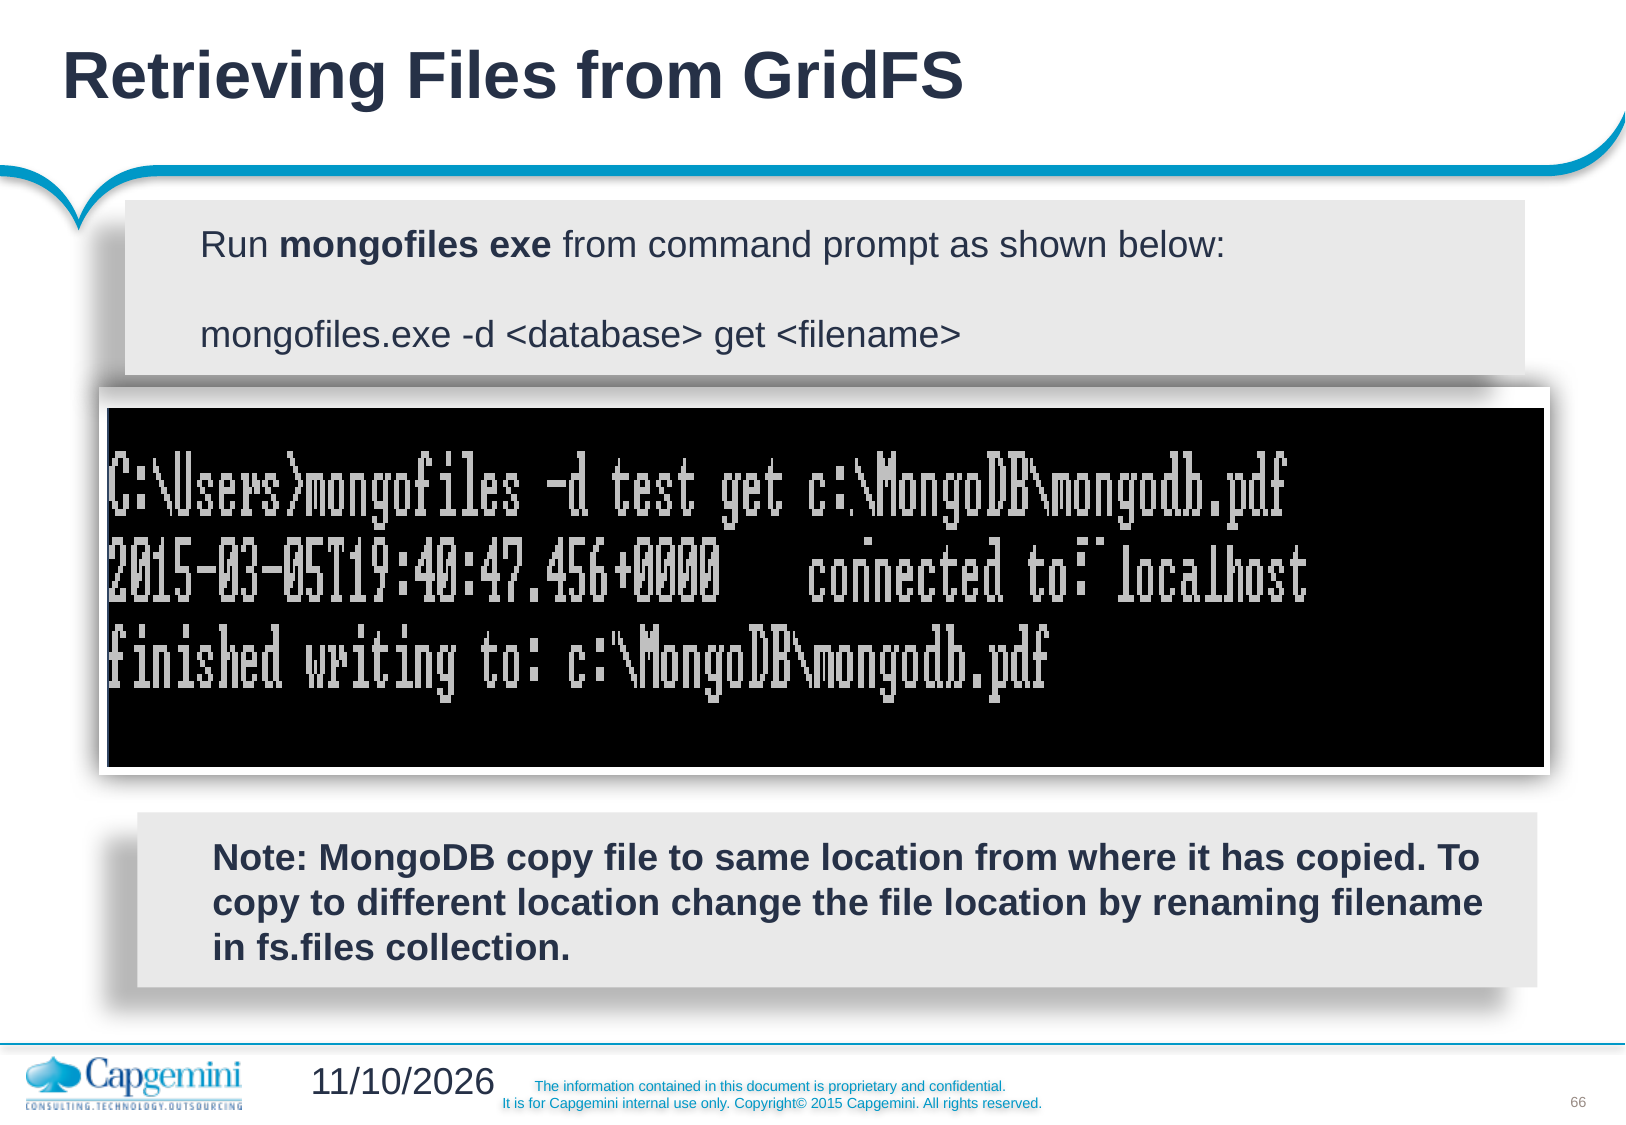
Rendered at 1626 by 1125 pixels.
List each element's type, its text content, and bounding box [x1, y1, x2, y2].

title Retrieving Files from GridFS [62, 20, 1563, 124]
picture [890, 1100, 895, 1108]
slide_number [295, 1050, 675, 1096]
picture [960, 1097, 964, 1108]
list Run mongofiles exe from command prompt as shown below: mongofiles.exe -d <database> get <filename> [125, 200, 1525, 375]
picture [99, 387, 1551, 776]
picture [991, 1083, 997, 1091]
picture [26, 1056, 242, 1110]
picture [795, 1098, 806, 1108]
text_box Note: MongoDB copy file to same location from where it has copied. To copy to different location change the file location by renaming filename in fs.files collection. [137, 812, 1538, 988]
picture [560, 1100, 566, 1108]
